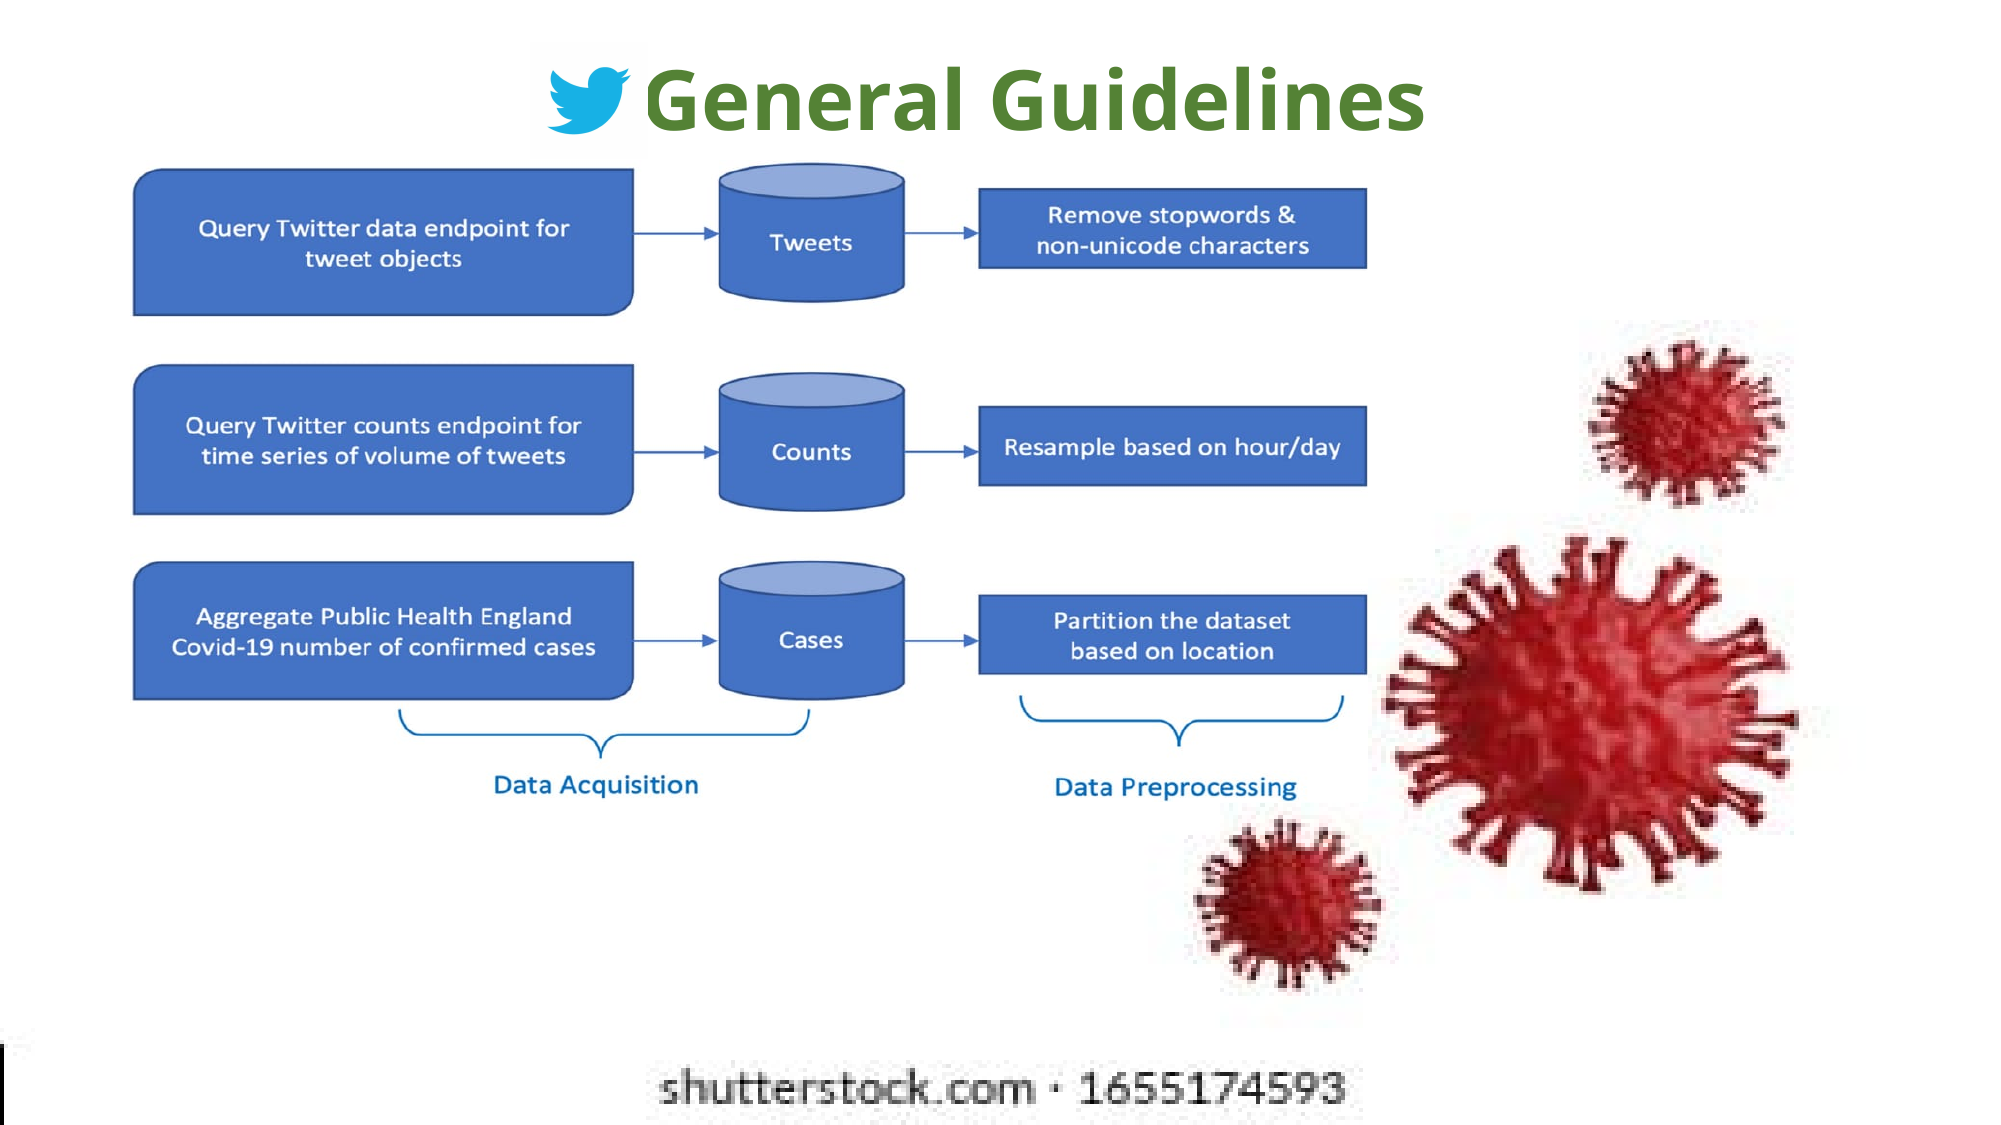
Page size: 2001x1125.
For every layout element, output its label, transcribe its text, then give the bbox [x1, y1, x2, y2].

text_box General Guidelines [626, 39, 1896, 155]
picture [0, 0, 2001, 1125]
